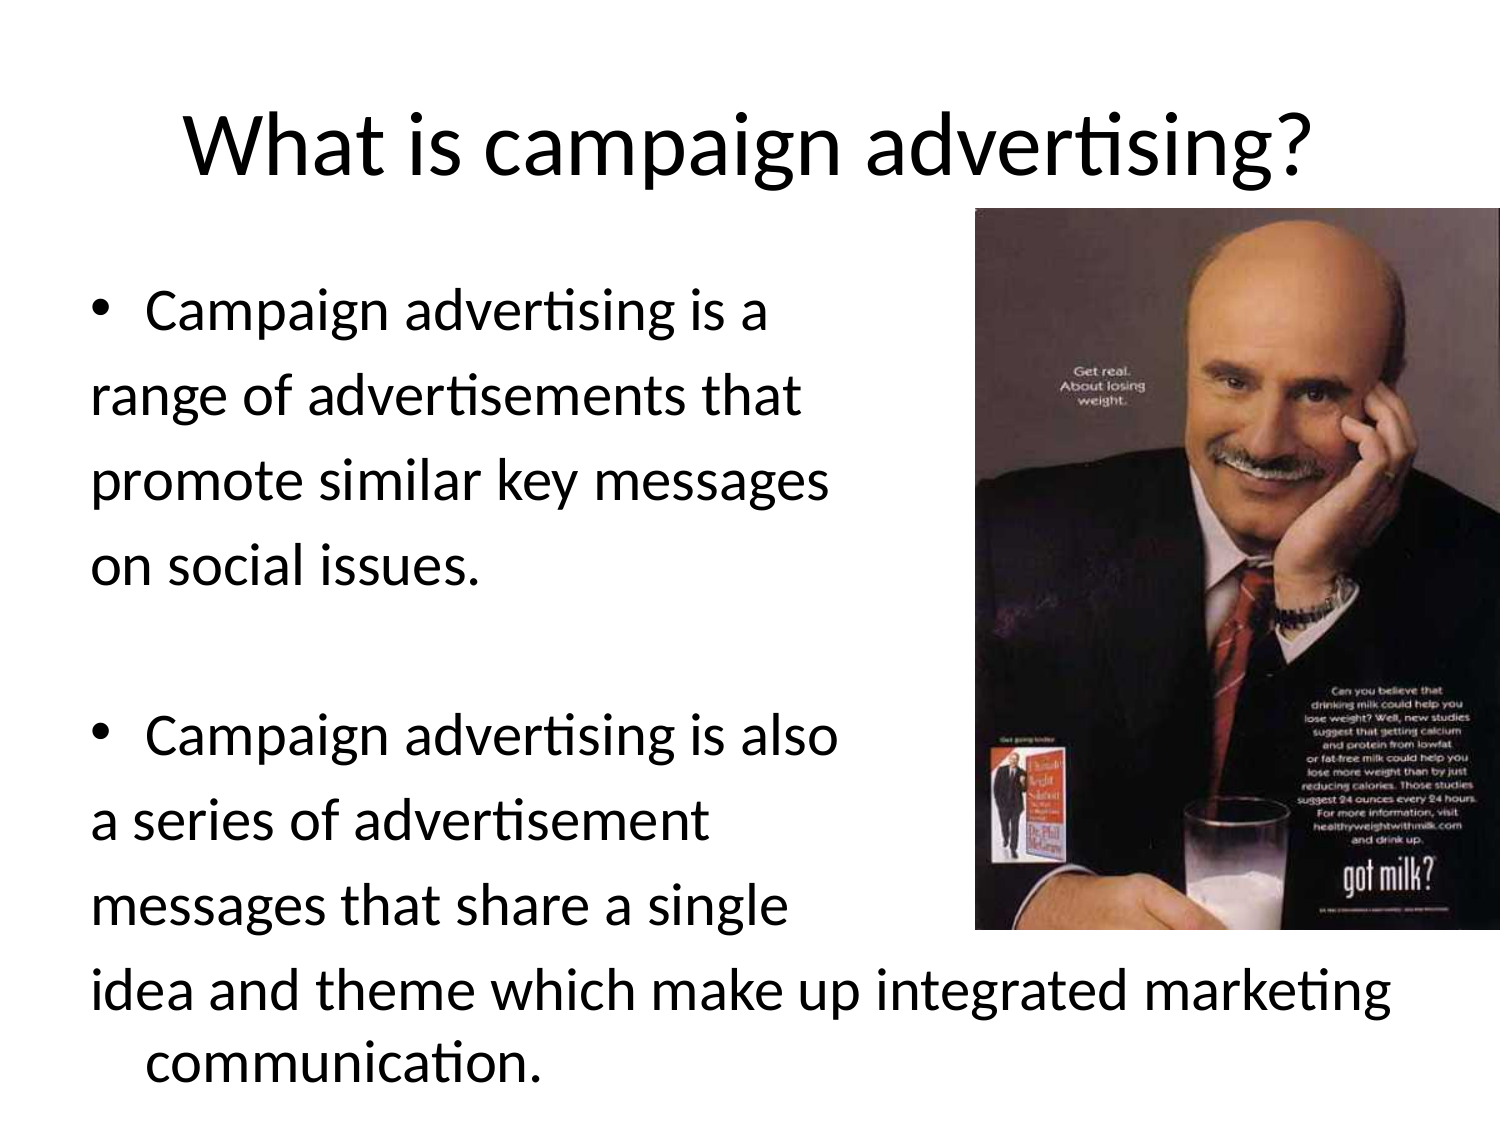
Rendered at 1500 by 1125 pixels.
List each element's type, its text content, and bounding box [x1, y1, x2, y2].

list Campaign advertising is a range of advertisements that promote similar key messages on social issues. Campaign advertising is also a series of advertisement messages that share a single idea and theme which make up integrated marketing communication. [75, 262, 1425, 1106]
title What is campaign advertising? [75, 45, 1425, 233]
picture [974, 207, 1500, 930]
